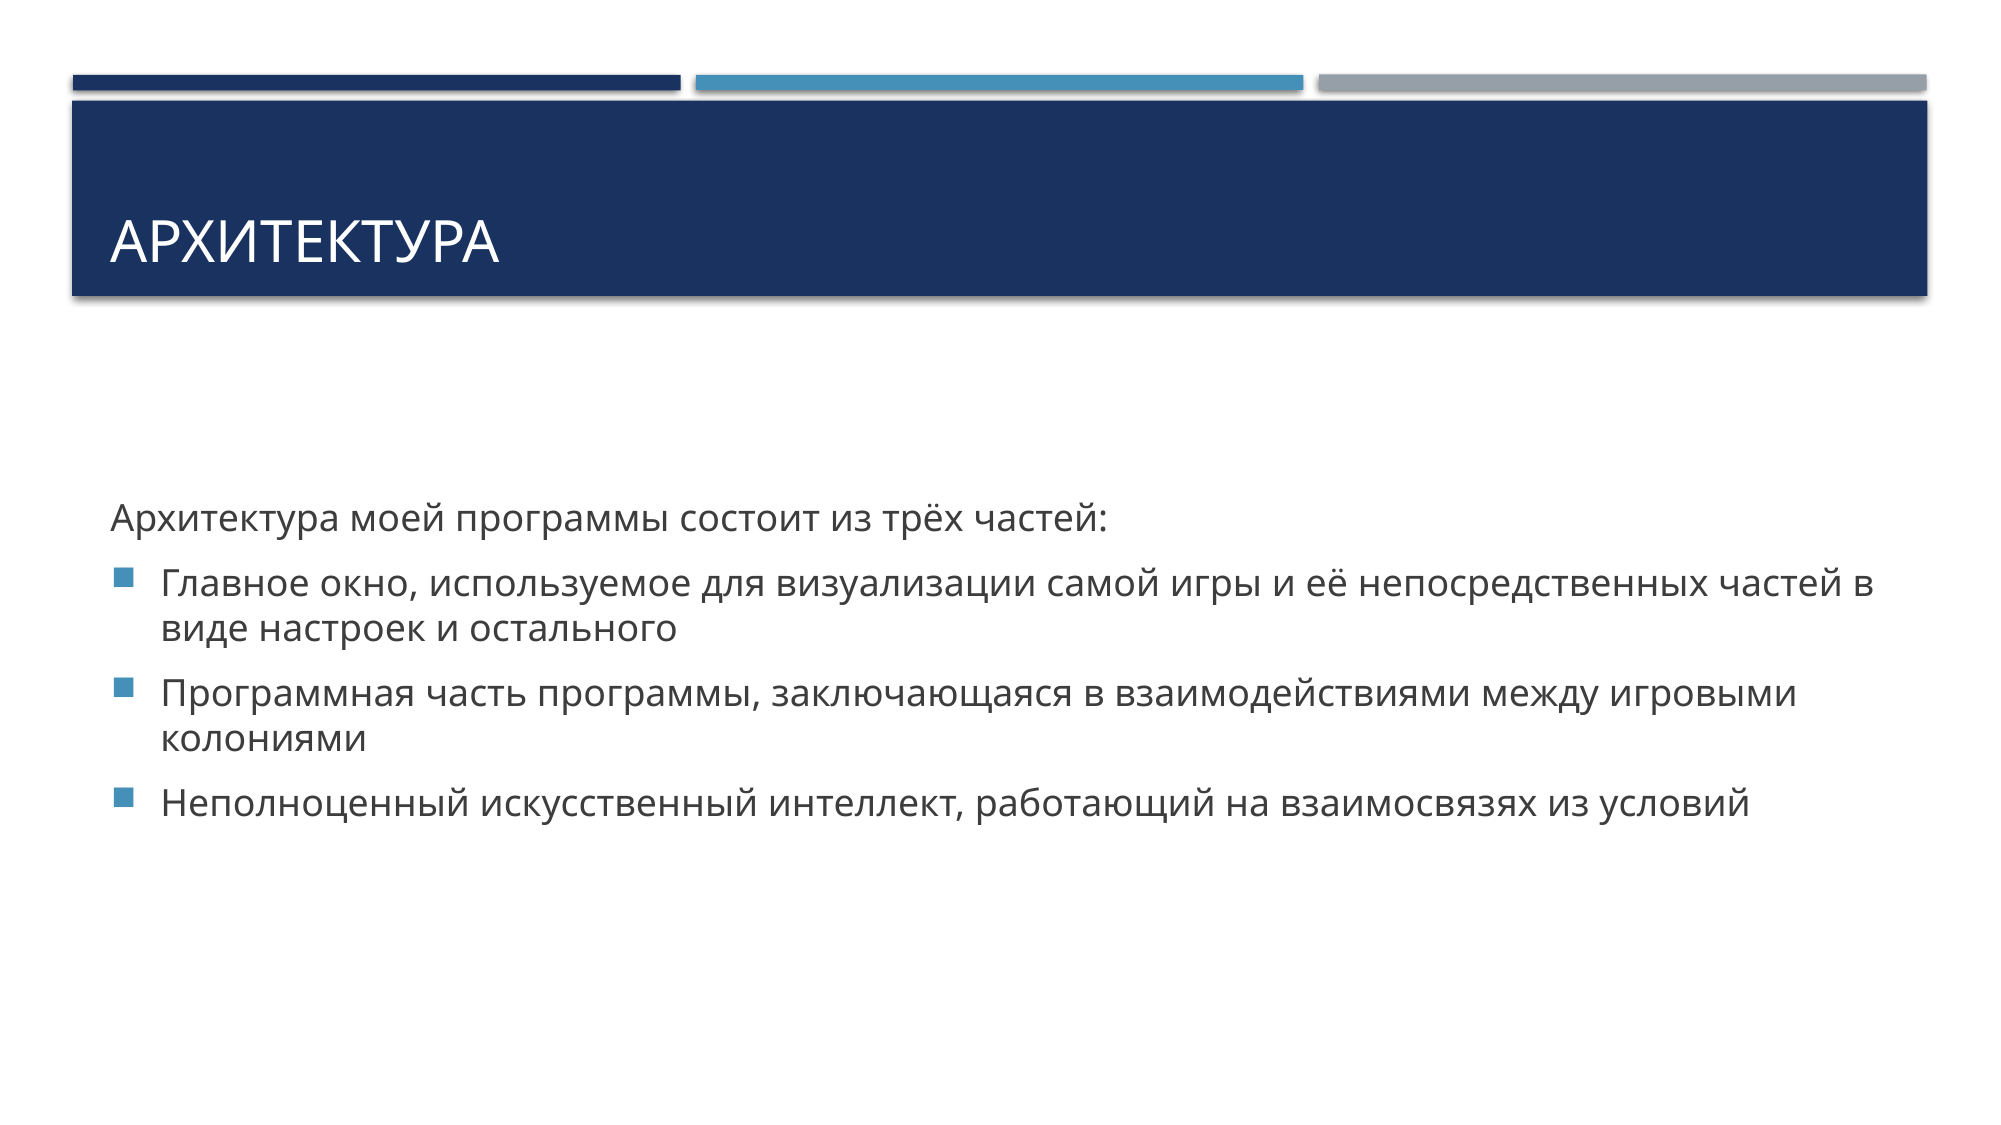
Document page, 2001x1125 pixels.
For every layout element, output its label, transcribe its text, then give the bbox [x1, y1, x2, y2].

title Архитектура [95, 115, 1905, 282]
list Архитектура моей программы состоит из трёх частей: Главное окно, используемое для визуализации самой игры и её непосредственных частей в виде настроек и остального Программная часть программы, заключающаяся в взаимодействиями между игровыми колониями Неполноценный искусственный интеллект, работающий на взаимосвязях из условий [95, 357, 1905, 962]
